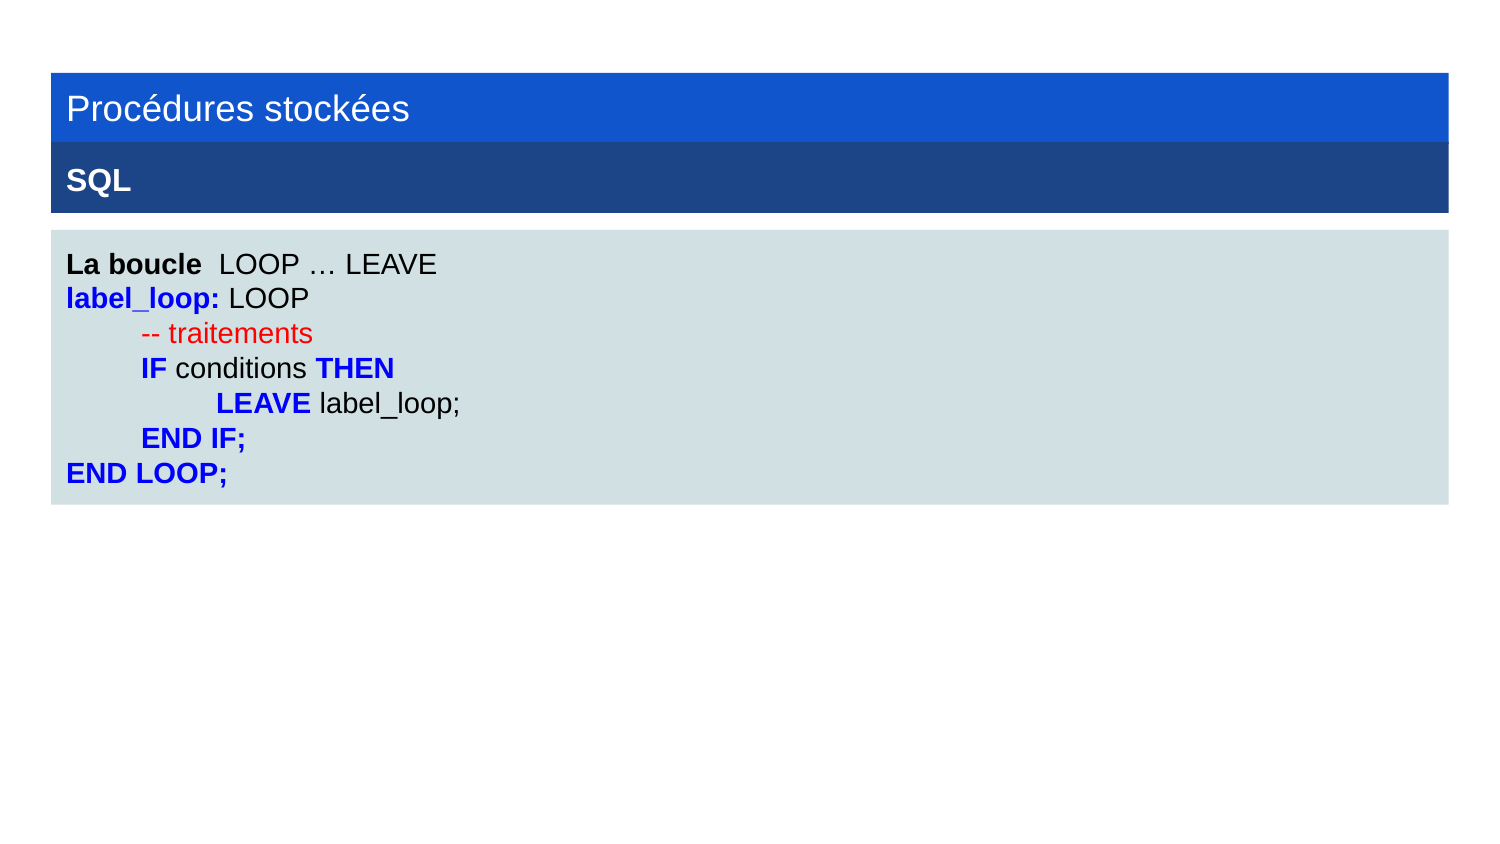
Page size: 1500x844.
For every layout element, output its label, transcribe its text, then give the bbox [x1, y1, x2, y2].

text_box SQL [51, 141, 1449, 213]
text_box La boucle LOOP … LEAVE label_loop: LOOP -- traitements IF conditions THEN LEAVE label_loop; END IF; END LOOP; [51, 229, 1449, 505]
text_box Procédures stockées [51, 72, 1449, 141]
